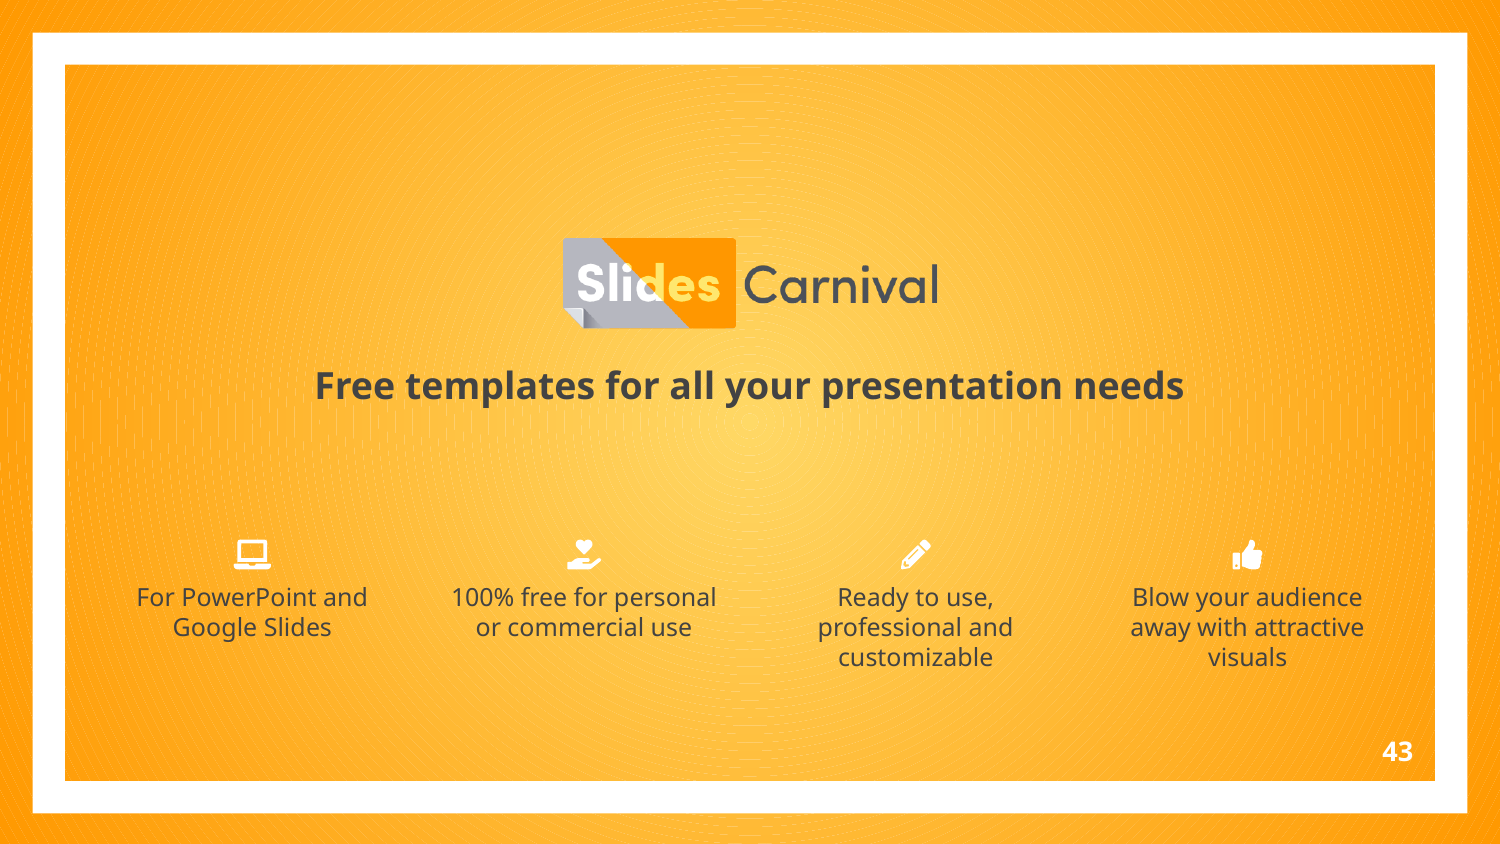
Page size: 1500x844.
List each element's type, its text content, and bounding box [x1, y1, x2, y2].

slide_number 43 [1338, 720, 1429, 786]
text_box Free templates for all your presentation needs [181, 362, 1319, 407]
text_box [113, 539, 1387, 687]
picture [561, 237, 939, 329]
